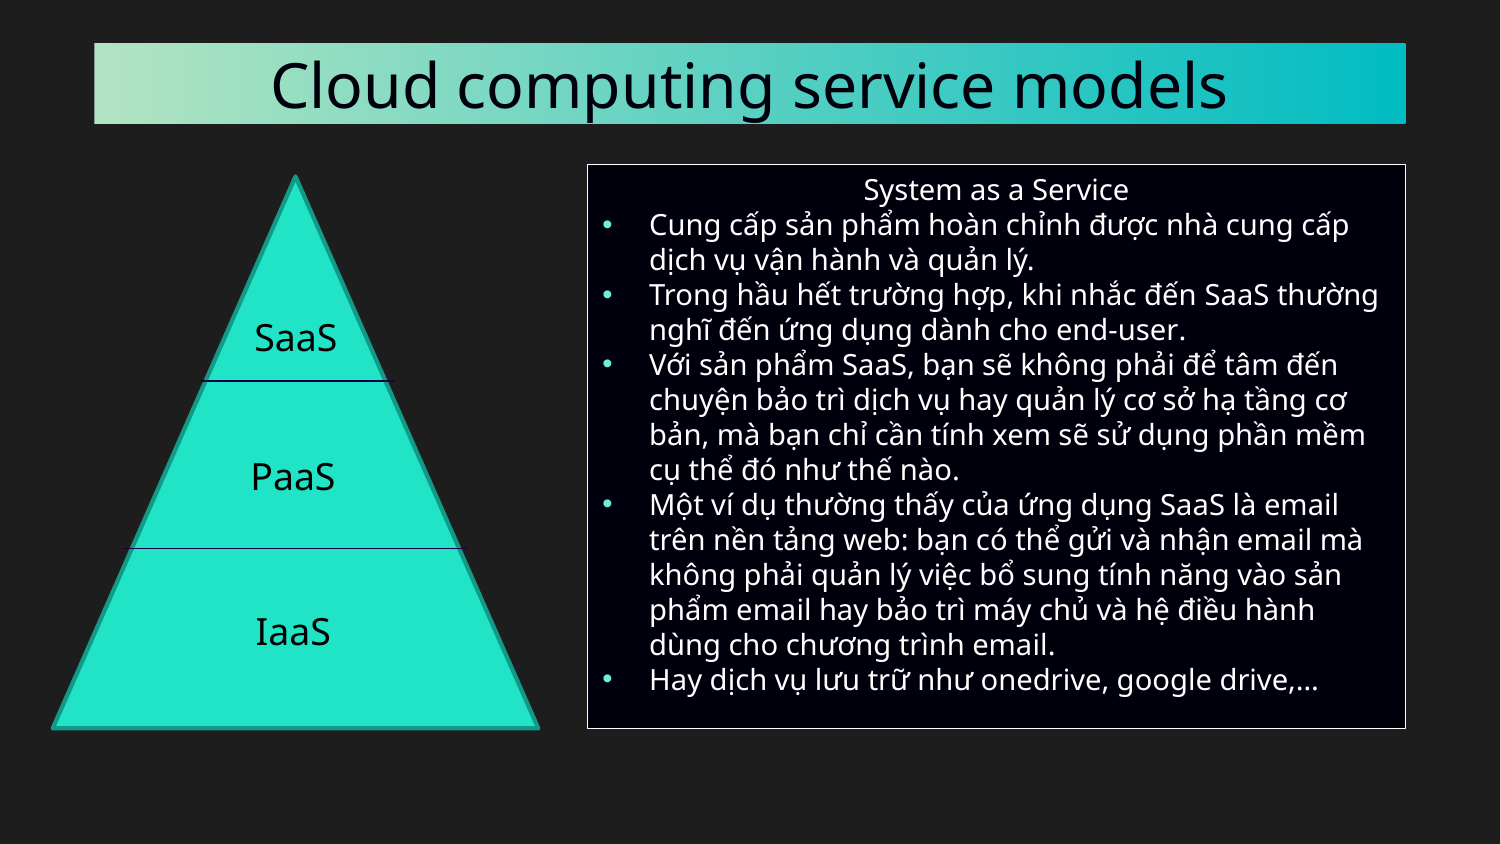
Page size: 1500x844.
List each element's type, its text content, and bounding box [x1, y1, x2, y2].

title Cloud computing service models [118, 31, 1382, 125]
text_box [1382, 43, 1406, 124]
text_box [236, 174, 355, 306]
text_box [130, 388, 461, 547]
text_box [50, 556, 541, 731]
text_box [203, 356, 388, 380]
text_box IaaS [194, 600, 393, 661]
text_box PaaS [200, 445, 386, 506]
text_box System as a Service Cung cấp sản phẩm hoàn chỉnh được nhà cung cấp dịch vụ vận hành và quản lý. Trong hầu hết trường hợp, khi nhắc đến SaaS thường nghĩ đến ứng dụng dành cho end-user. Với sản phẩm SaaS, bạn sẽ không phải để tâm đến chuyện bảo trì dịch vụ hay quản lý cơ sở hạ tầng cơ bản, mà bạn chỉ cần tính xem sẽ sử dụng phần mềm cụ thể đó như thế nào. Một ví dụ thường thấy của ứng dụng SaaS là email trên nền tảng web: bạn có thể gửi và nhận email mà không phải quản lý việc bổ sung tính năng vào sản phẩm email hay bảo trì máy chủ và hệ điều hành dùng cho chương trình email. Hay dịch vụ lưu trữ như onedrive, google drive,… [585, 162, 1407, 730]
text_box [94, 43, 118, 124]
text_box SaaS [214, 306, 377, 366]
